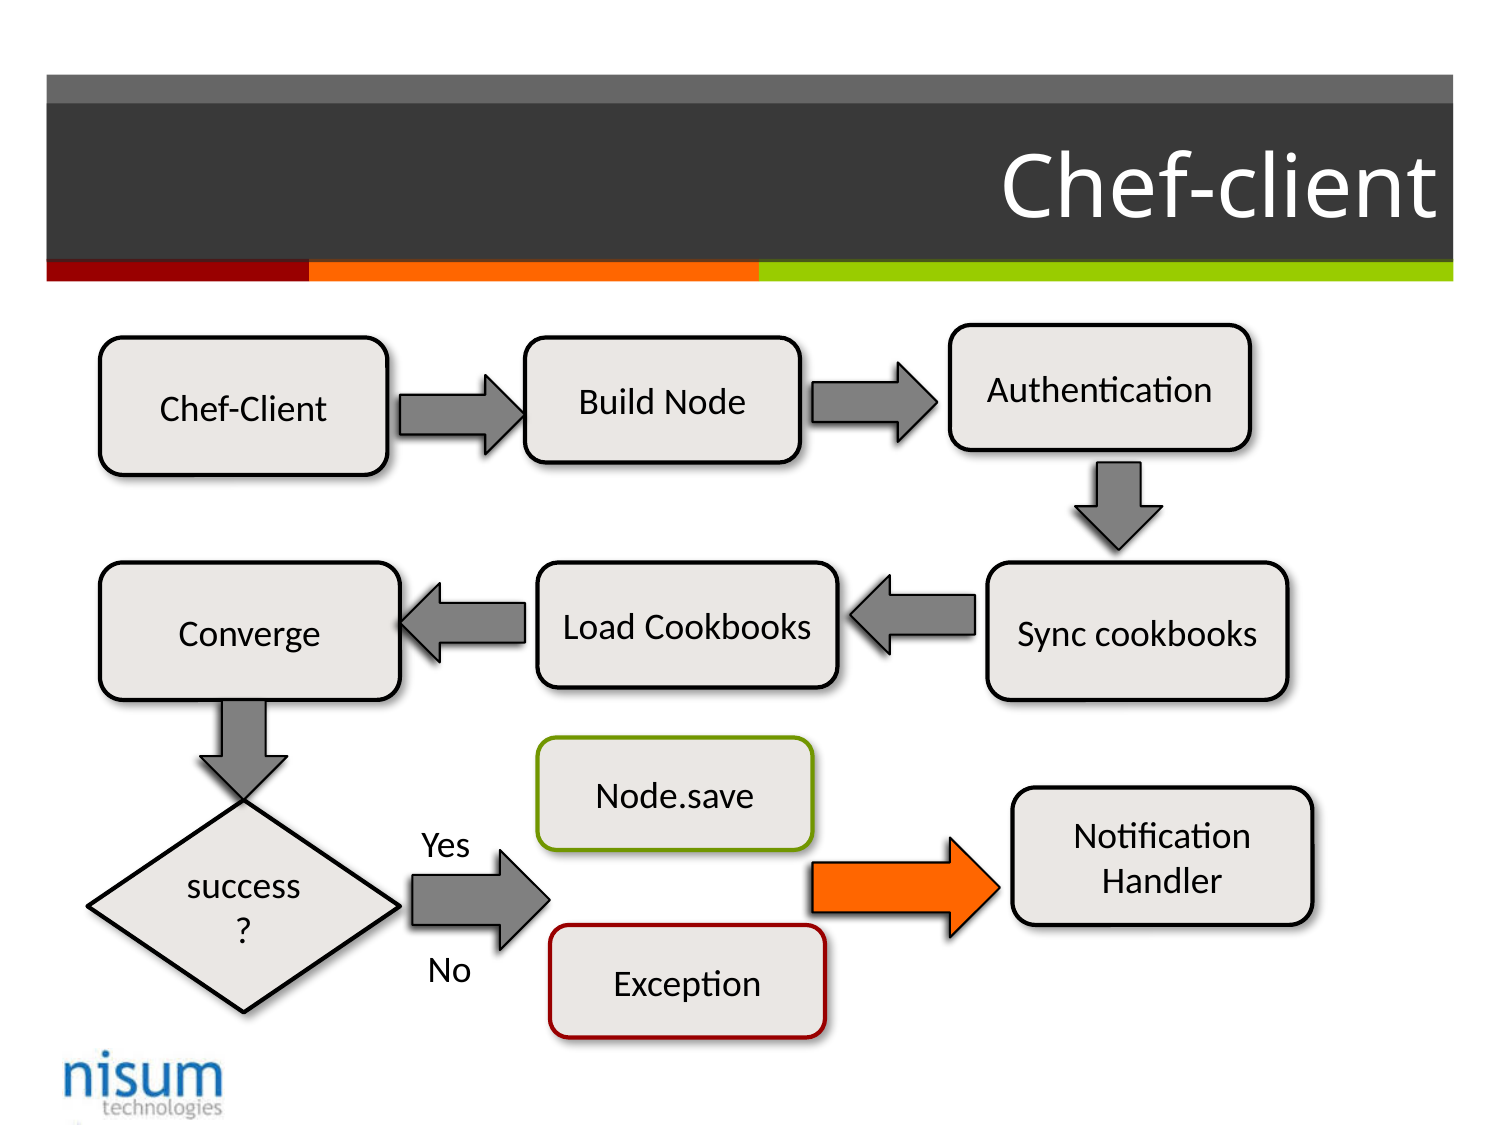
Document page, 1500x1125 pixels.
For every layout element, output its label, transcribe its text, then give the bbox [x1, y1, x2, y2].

text_box Authentication [947, 322, 1253, 453]
text_box [411, 849, 551, 951]
text_box Notification Handler [1010, 785, 1315, 928]
text_box [199, 698, 289, 801]
text_box Node.save [535, 735, 815, 853]
text_box [849, 574, 977, 656]
text_box [1074, 461, 1164, 551]
text_box Exception [547, 922, 828, 1040]
text_box [399, 582, 527, 664]
text_box Chef-Client [97, 335, 390, 478]
text_box Load Cookbooks [535, 560, 840, 690]
text_box [811, 361, 939, 443]
text_box Converge [97, 560, 403, 703]
text_box success? [85, 803, 403, 1015]
text_box Build Node [522, 335, 803, 465]
text_box Sync cookbooks [985, 560, 1290, 703]
text_box No [412, 937, 487, 998]
text_box [398, 373, 526, 456]
text_box Yes [406, 812, 486, 873]
title Chef-client [46, 103, 1454, 263]
picture [62, 1048, 225, 1125]
text_box [811, 836, 1001, 939]
